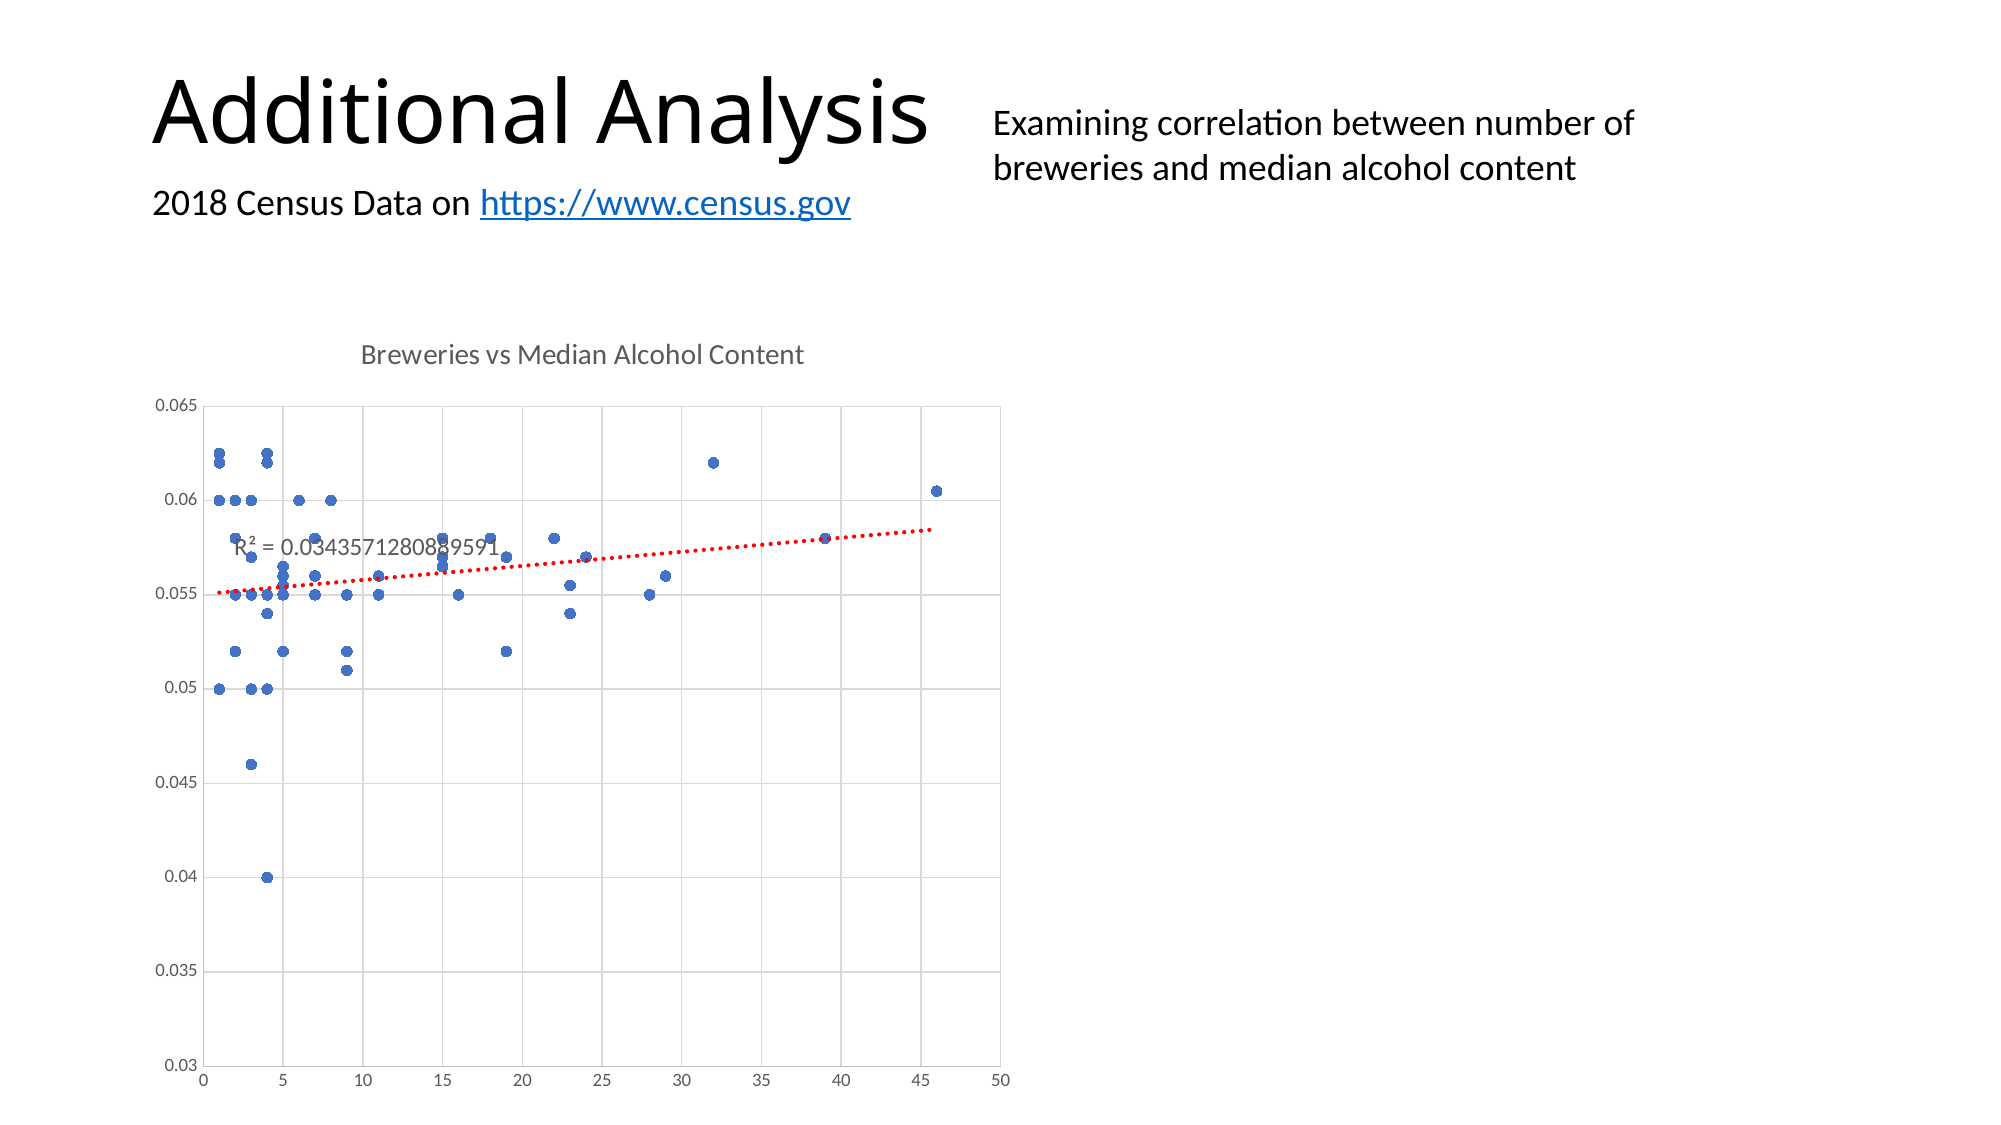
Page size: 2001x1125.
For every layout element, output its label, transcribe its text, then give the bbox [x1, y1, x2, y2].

chart [137, 309, 1028, 1107]
text_box Examining correlation between number of breweries and median alcohol content [978, 90, 1786, 196]
title Additional Analysis [137, 59, 1863, 171]
text_box 2018 Census Data on https://www.census.gov [137, 170, 1028, 230]
